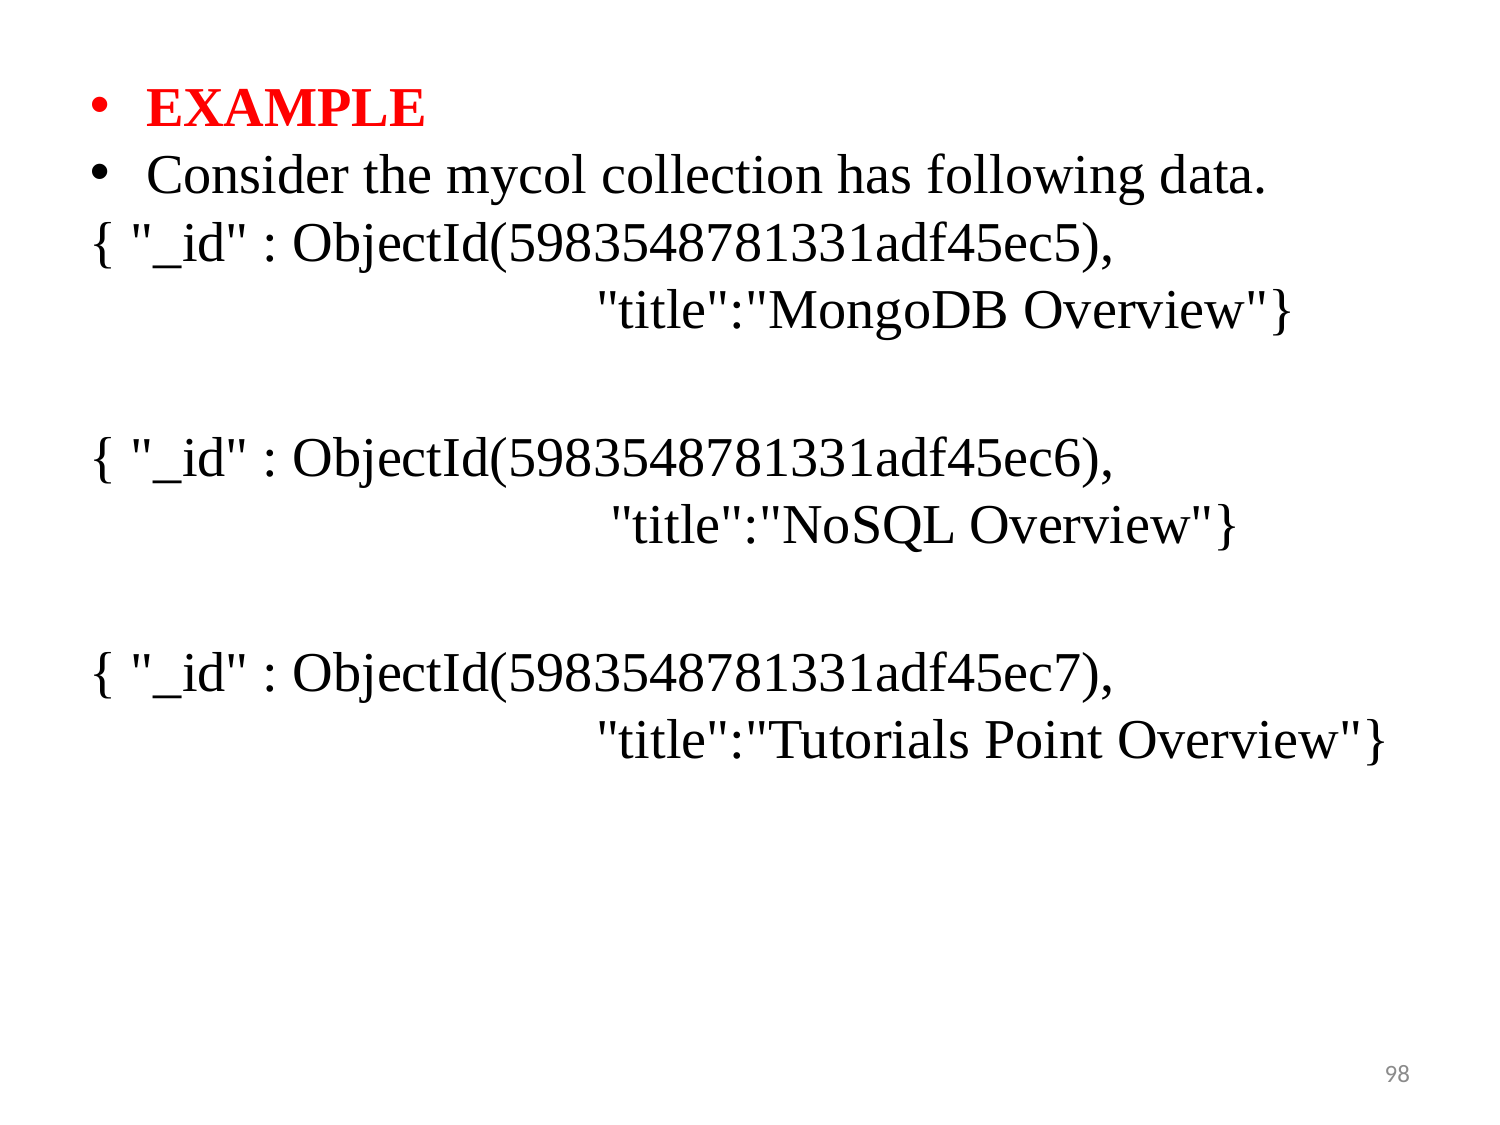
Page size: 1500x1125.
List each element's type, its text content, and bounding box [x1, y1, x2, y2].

text_box 98 [1074, 1042, 1425, 1103]
text_box EXAMPLE Consider the mycol collection has following data. { "_id" : ObjectId(5983548781331adf45ec5), "title":"MongoDB Overview"} { "_id" : ObjectId(5983548781331adf45ec6), "title":"NoSQL Overview"} { "_id" : ObjectId(5983548781331adf45ec7), "title":"Tutorials Point Overview"} [75, 62, 1425, 1005]
